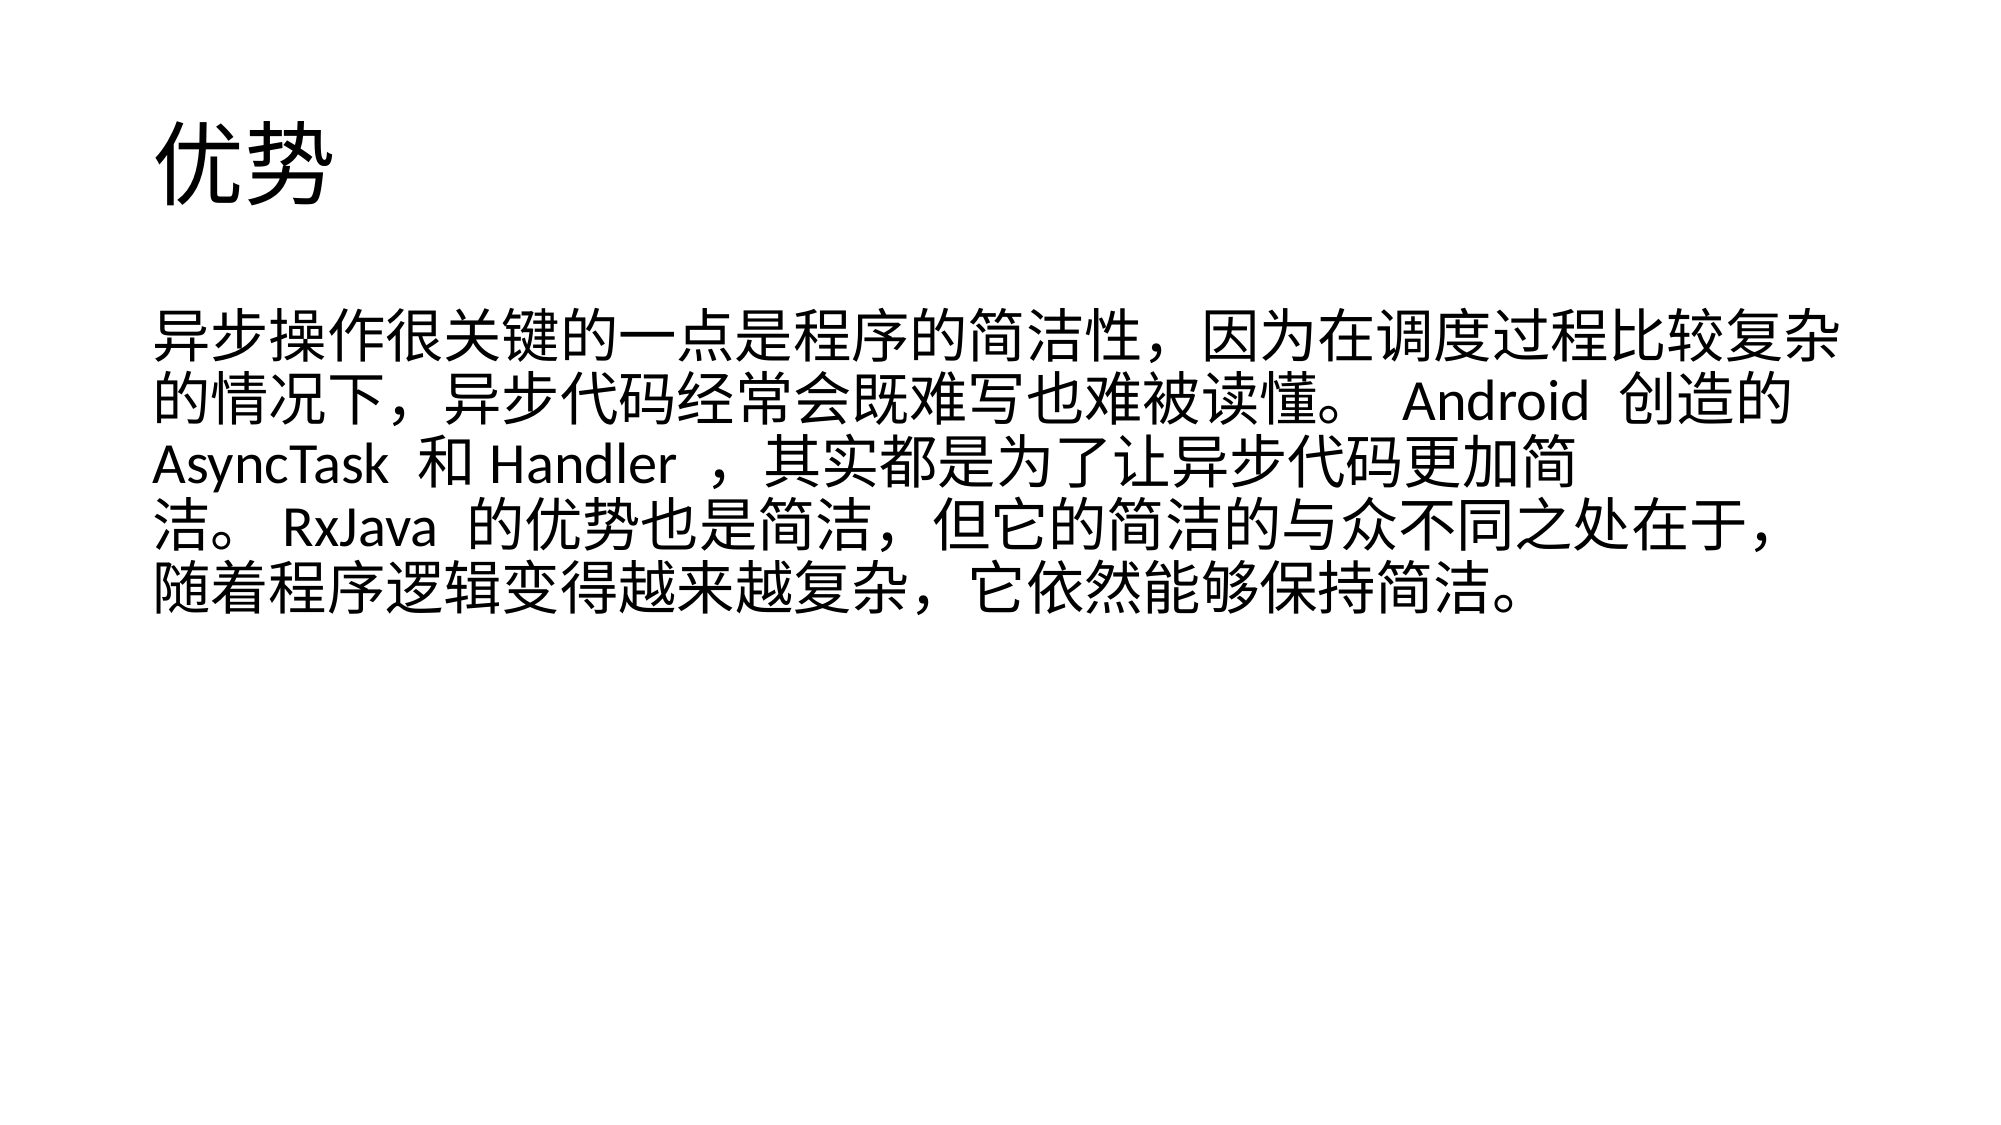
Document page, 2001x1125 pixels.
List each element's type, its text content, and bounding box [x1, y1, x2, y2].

list 异步操作很关键的一点是程序的简洁性，因为在调度过程比较复杂的情况下，异步代码经常会既难写也难被读懂。 Android 创造的 AsyncTask 和Handler ，其实都是为了让异步代码更加简洁。RxJava 的优势也是简洁，但它的简洁的与众不同之处在于，随着程序逻辑变得越来越复杂，它依然能够保持简洁。 [137, 299, 1863, 1014]
title 优势 [137, 59, 1863, 278]
